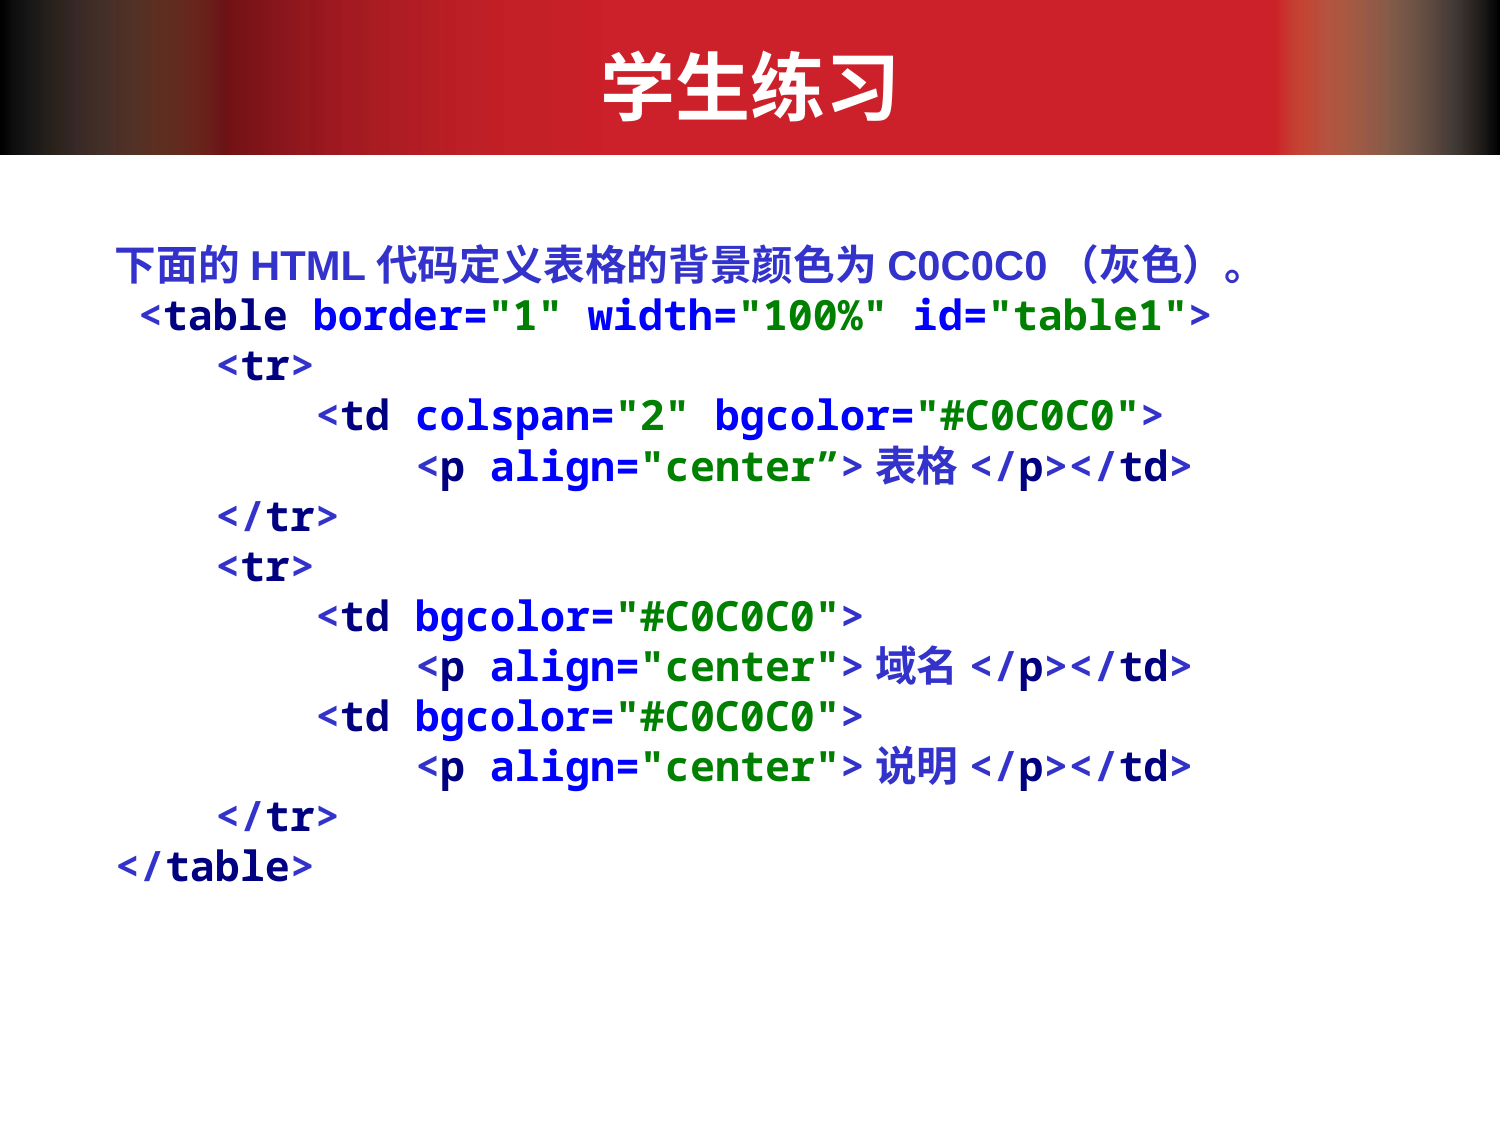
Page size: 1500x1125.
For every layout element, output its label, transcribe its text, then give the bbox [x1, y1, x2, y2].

text_box 下面的HTML代码定义表格的背景颜色为C0C0C0（灰色）。 <table border="1" width="100%" id="table1"> <tr> <td colspan="2" bgcolor="#C0C0C0"> <p align="center”>表格</p></td> </tr> <tr> <td bgcolor="#C0C0C0"> <p align="center">域名</p></td> <td bgcolor="#C0C0C0"> <p align="center">说明</p></td> </tr> </table> [100, 231, 1412, 897]
title 学生练习 [62, 21, 1438, 150]
picture [0, 0, 1500, 155]
